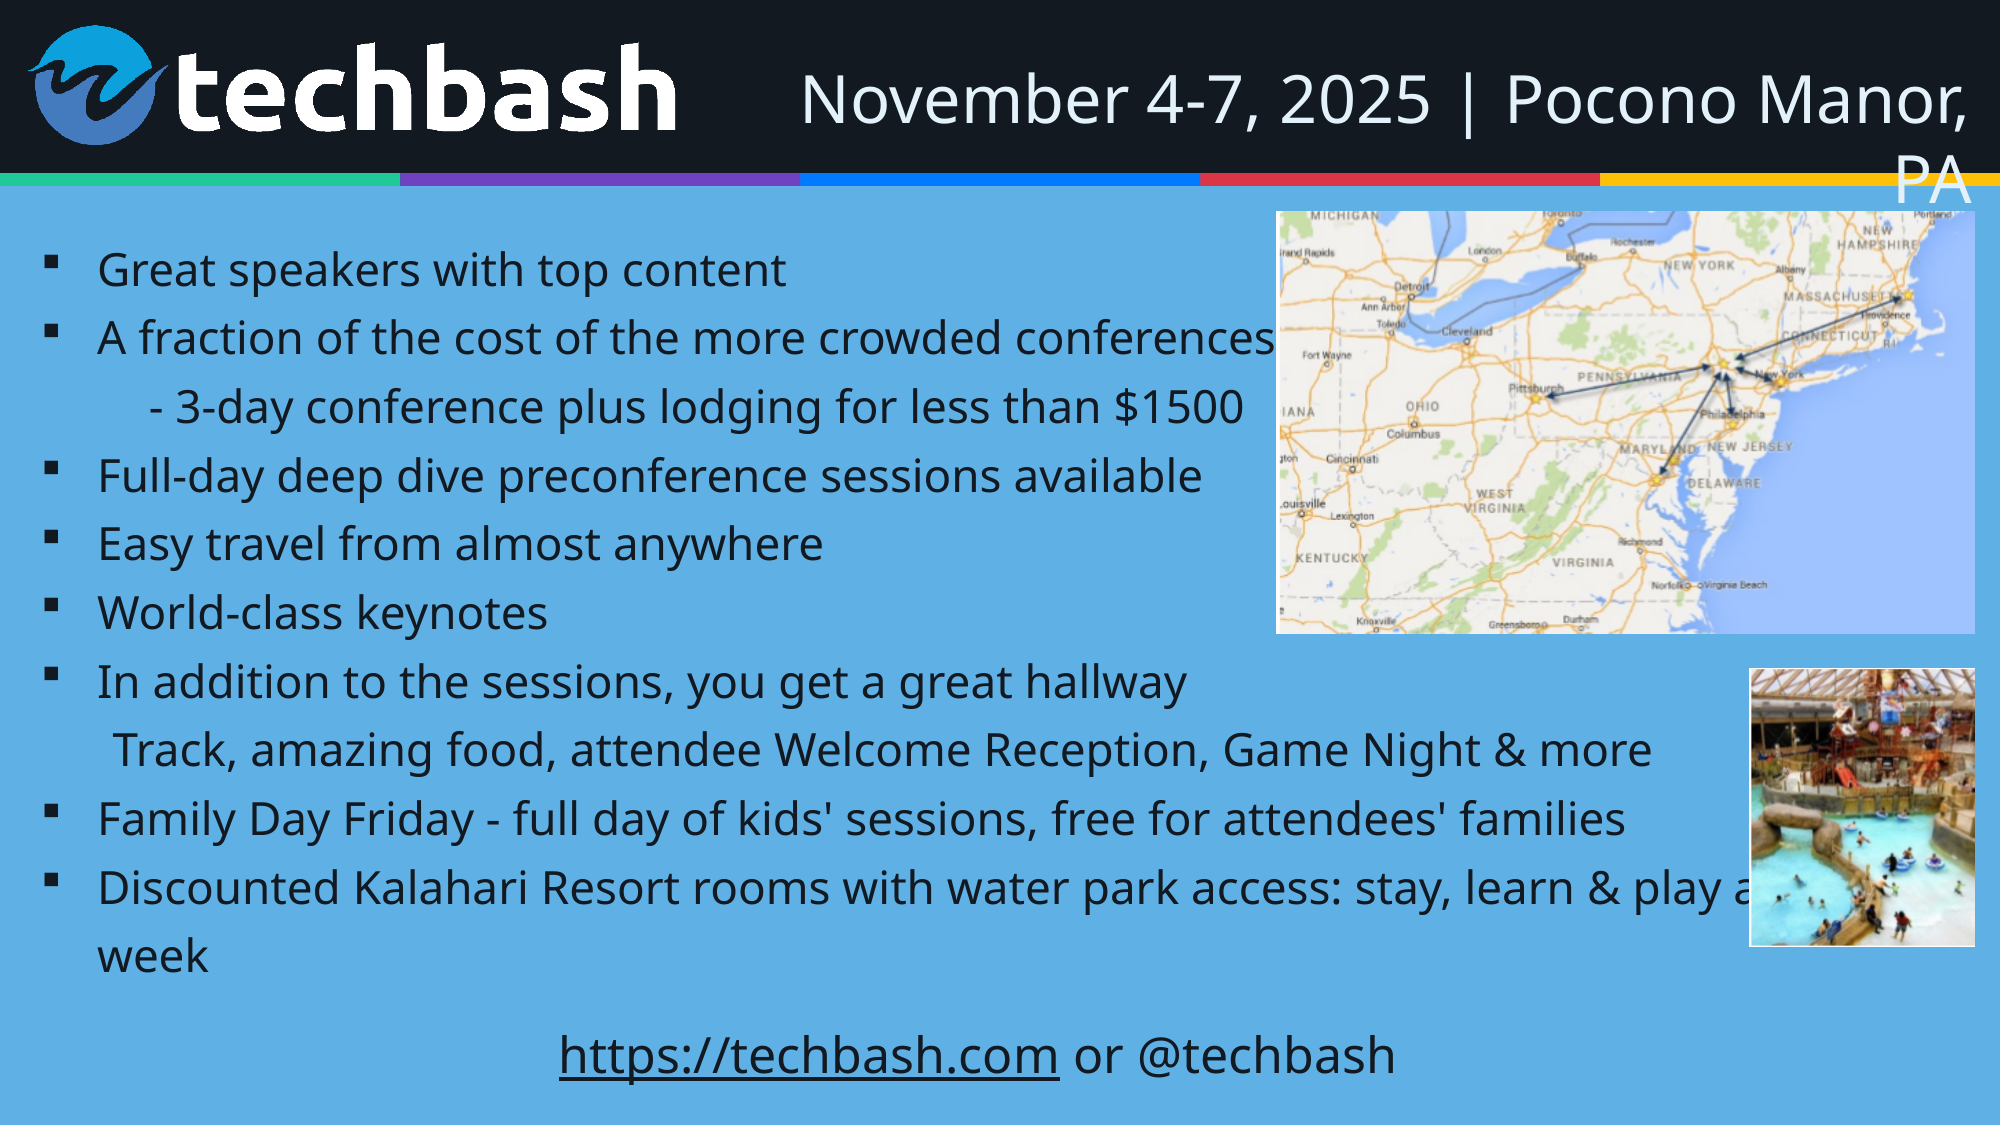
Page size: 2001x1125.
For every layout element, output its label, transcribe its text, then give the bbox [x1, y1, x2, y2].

picture [1276, 211, 1975, 634]
text_box November 4-7, 2025 | Pocono Manor, PA [694, 49, 1987, 146]
text_box https://techbash.com or @techbash [543, 1016, 1457, 1100]
text_box [0, 186, 2000, 1125]
picture [28, 22, 682, 149]
text_box Great speakers with top content A fraction of the cost of the more crowded conferences - 3-day conference plus lodging for less than $1500 Full-day deep dive preconference sessions available Easy travel from almost anywhere World-class keynotes In addition to the sessions, you get a great hallway Track, amazing food, attendee Welcome Reception, Game Night & more Family Day Friday - full day of kids' sessions, free for attendees' families Discounted Kalahari Resort rooms with water park access: stay, learn & play all week [25, 218, 1856, 990]
picture [1749, 668, 1975, 947]
text_box [0, 0, 2000, 173]
picture [0, 173, 2000, 186]
